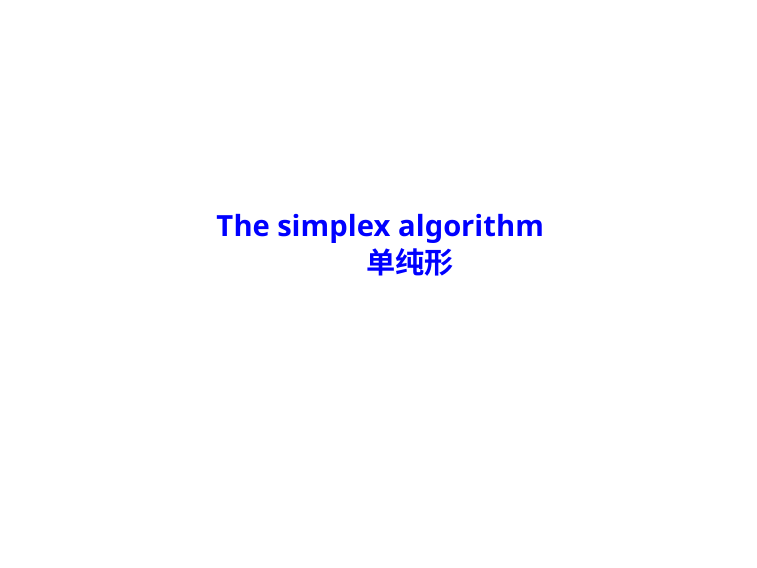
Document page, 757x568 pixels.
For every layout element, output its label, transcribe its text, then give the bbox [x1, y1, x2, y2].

text_box The simplex algorithm 单纯形 [216, 223, 545, 288]
text_box [0, 0, 757, 568]
